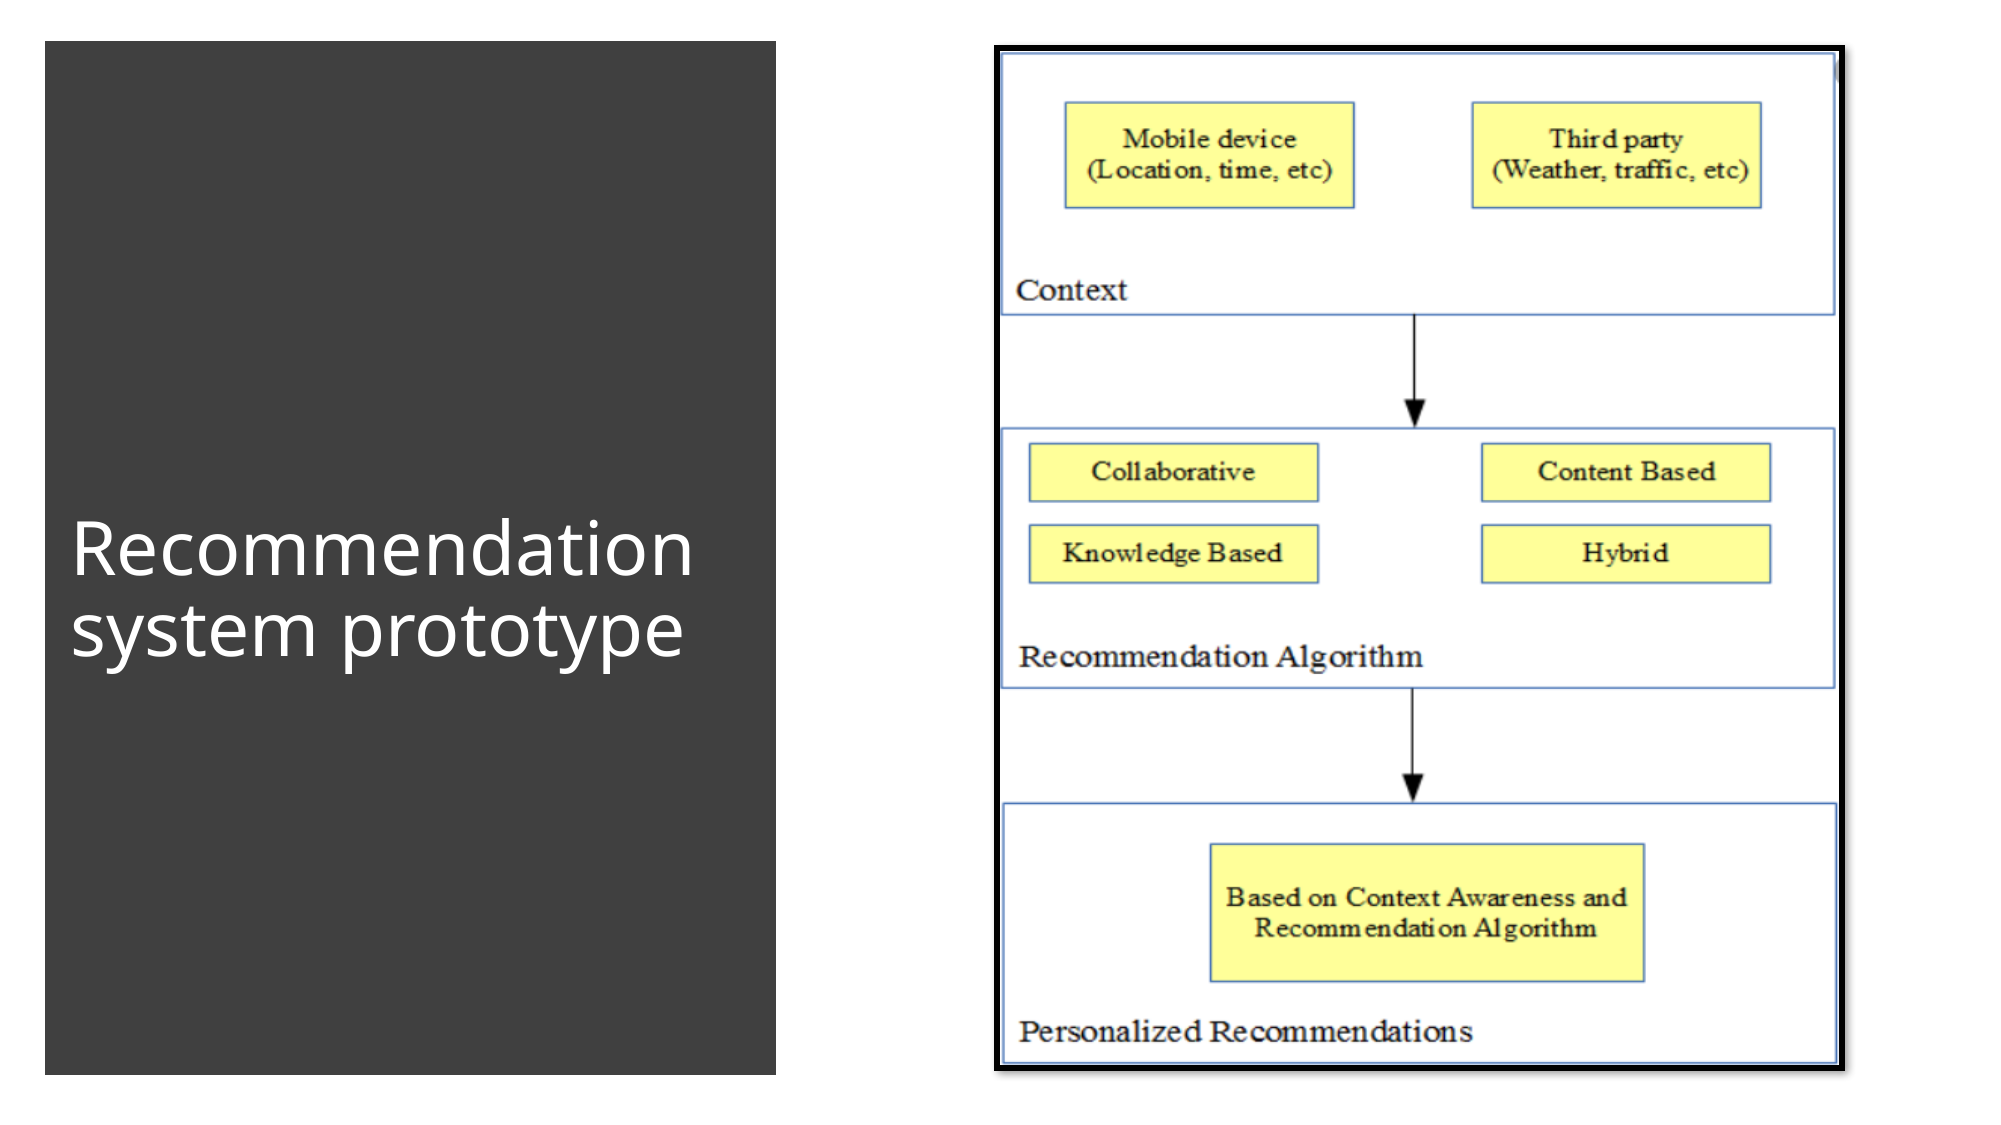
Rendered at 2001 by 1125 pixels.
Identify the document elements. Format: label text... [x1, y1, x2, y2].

text_box [54, 50, 767, 1066]
picture [999, 51, 1839, 1065]
title Recommendation system prototype [55, 355, 801, 828]
